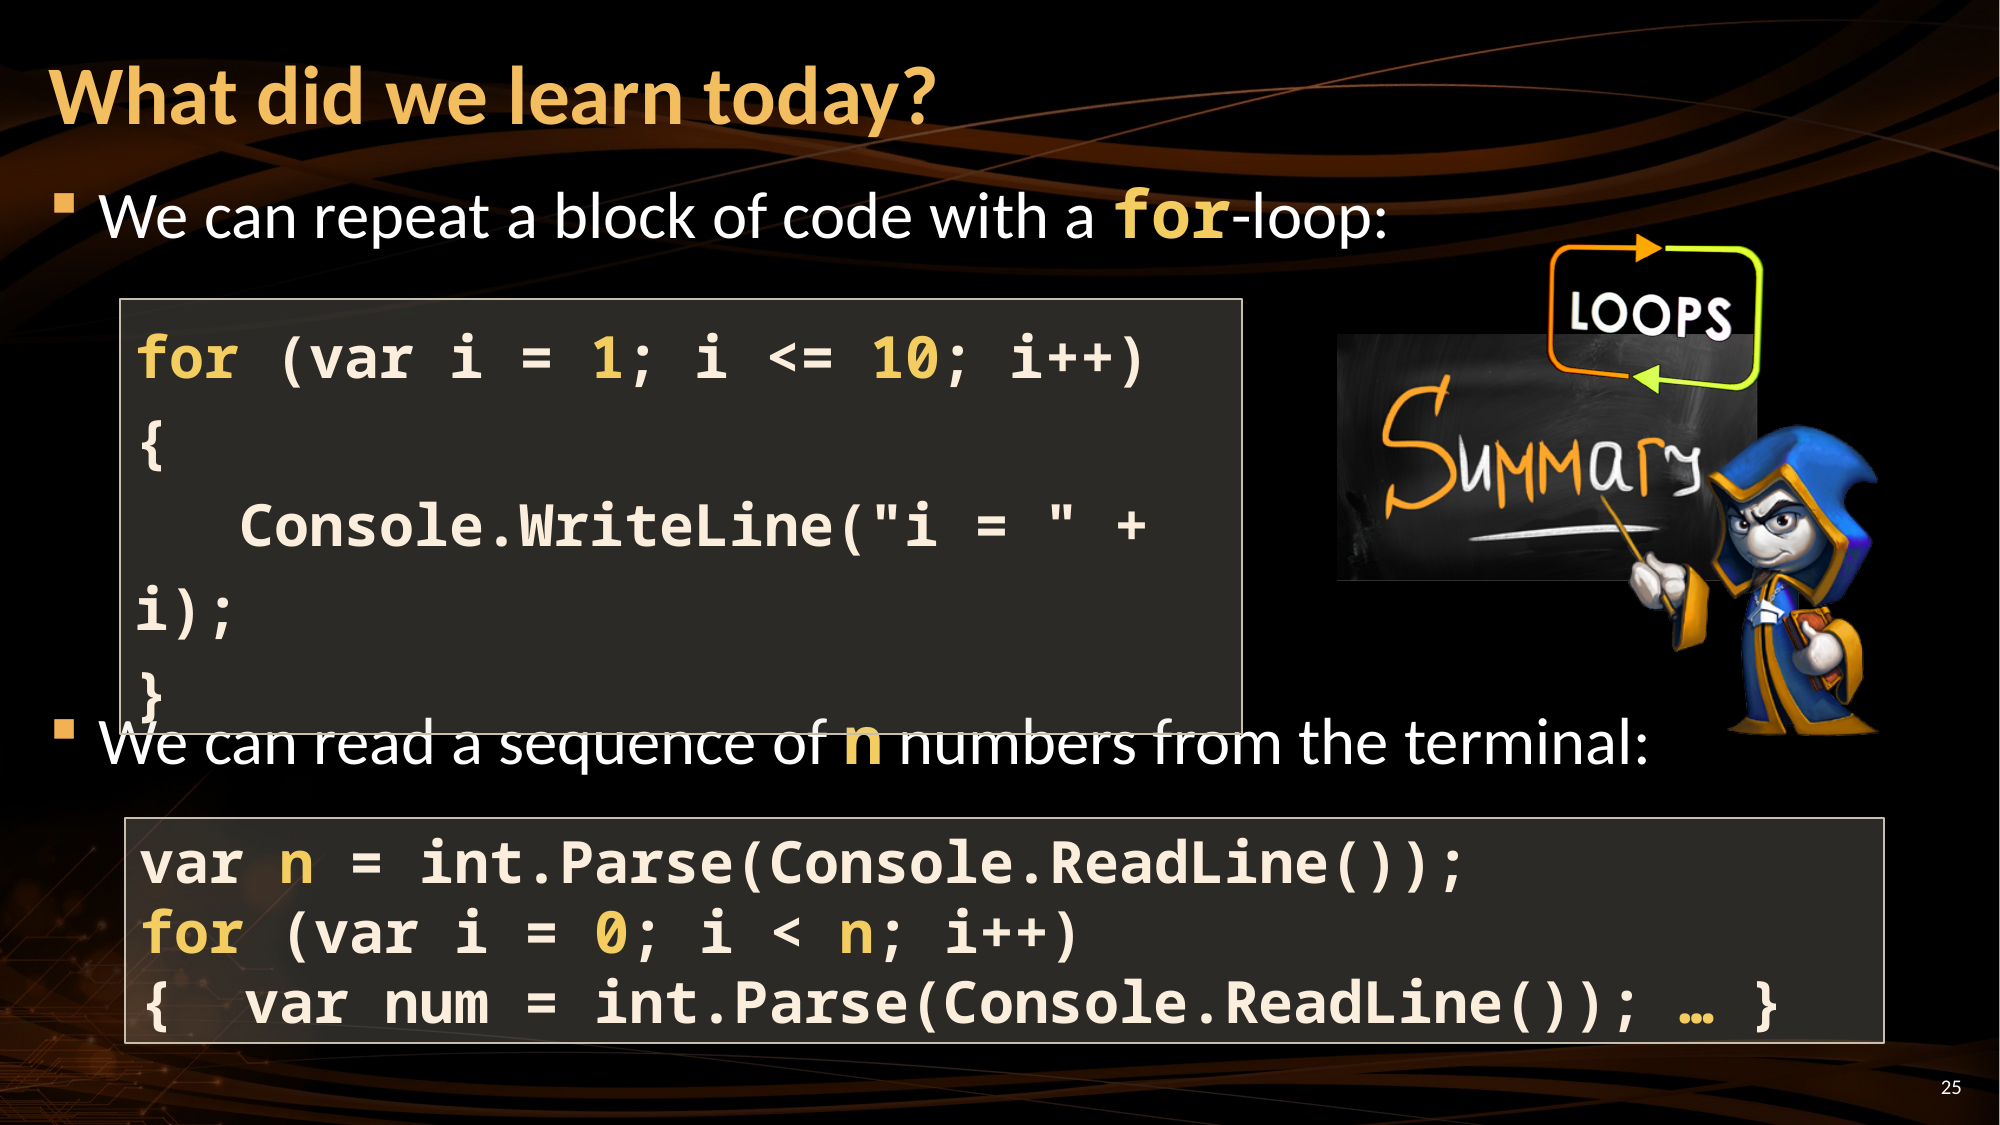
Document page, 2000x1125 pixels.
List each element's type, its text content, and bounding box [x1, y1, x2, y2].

text_box for (var i = 1; i <= 10; i++) { Console.WriteLine("i = " + i); } [120, 299, 1242, 734]
picture [0, 0, 2000, 1125]
title What did we learn today? [30, 6, 1602, 189]
list We can repeat a block of code with a for-loop: We can read a sequence of n numbers from the terminal: [31, 166, 1968, 1080]
text_box var n = int.Parse(Console.ReadLine()); for (var i = 0; i < n; i++) { var num = int.Parse(Console.ReadLine()); … } [124, 818, 1885, 1043]
slide_number 25 [1897, 1080, 1968, 1103]
